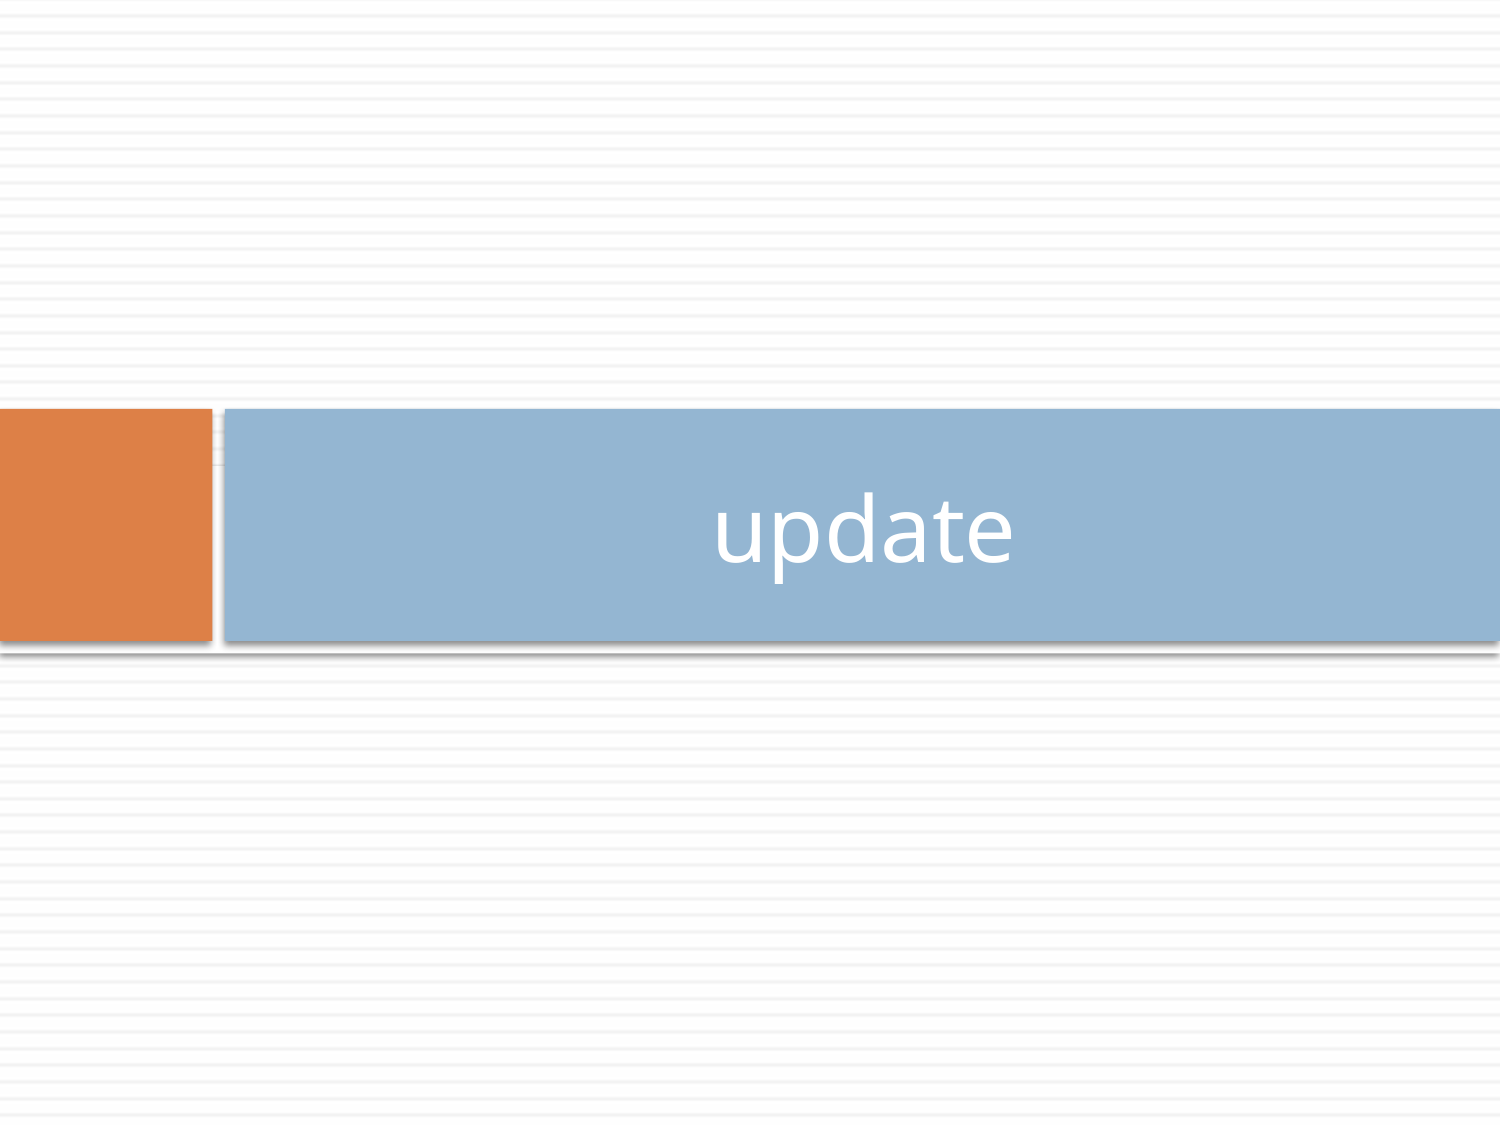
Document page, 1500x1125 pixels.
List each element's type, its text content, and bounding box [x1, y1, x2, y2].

title update [238, 444, 1489, 607]
